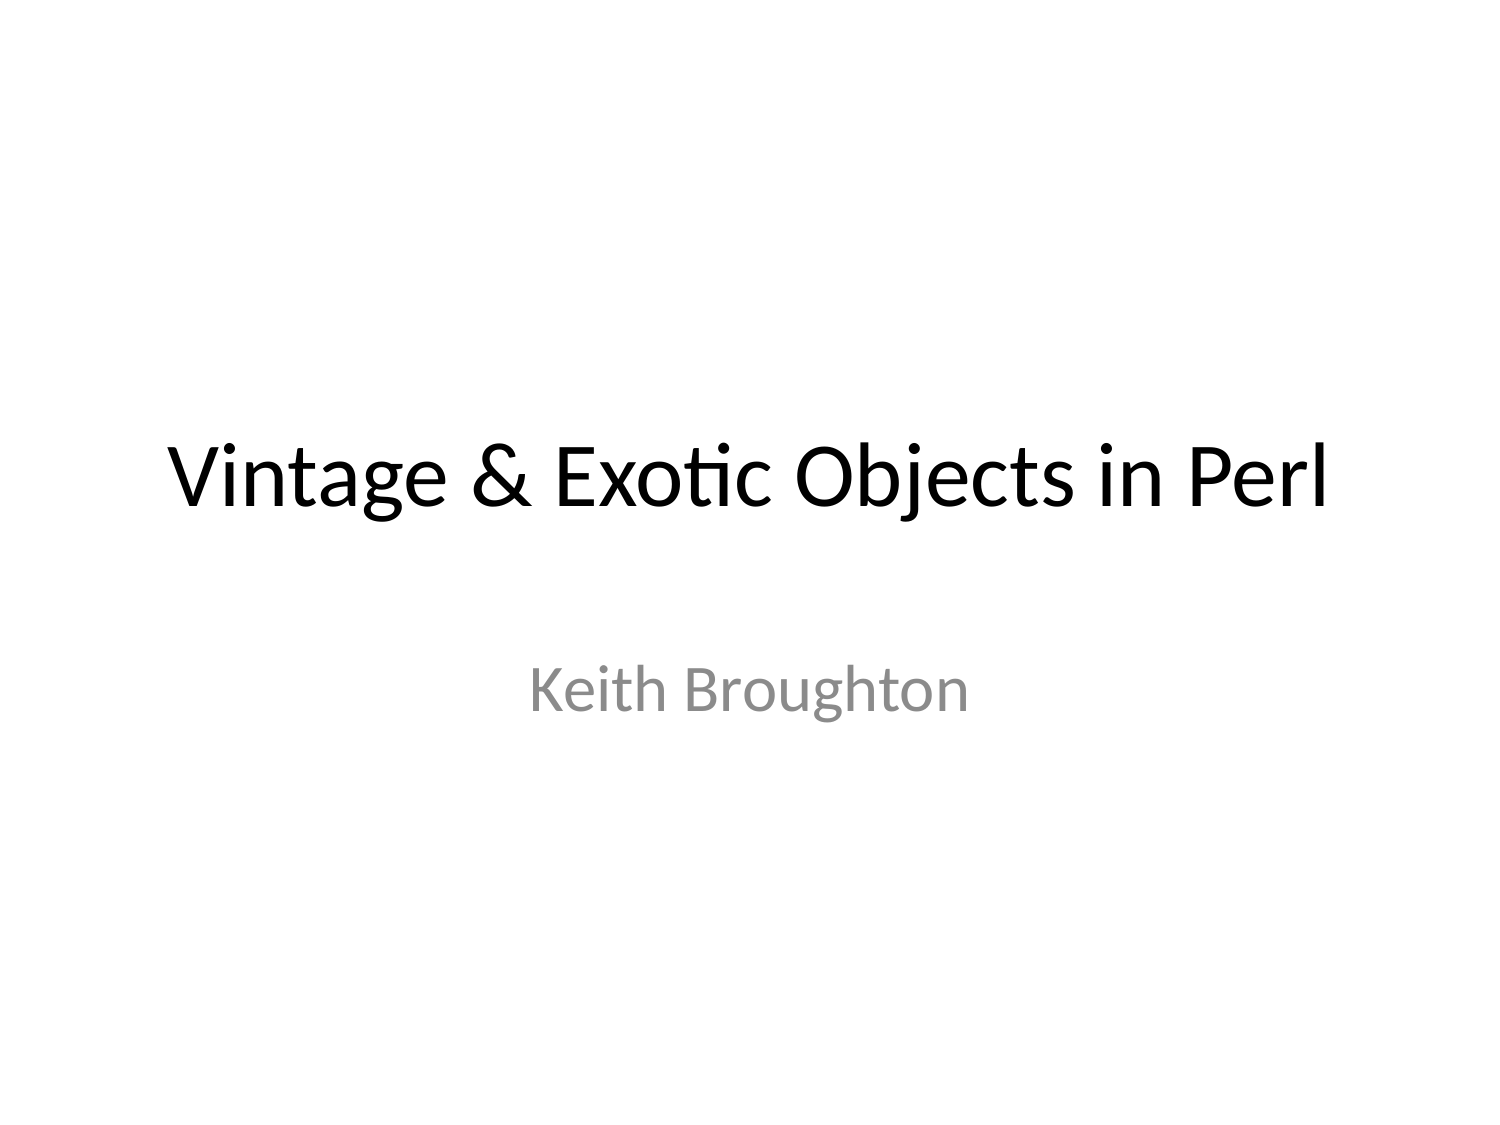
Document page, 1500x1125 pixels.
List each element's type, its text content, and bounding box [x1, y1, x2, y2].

subtitle Keith Broughton [225, 637, 1275, 925]
title Vintage & Exotic Objects in Perl [112, 349, 1388, 591]
